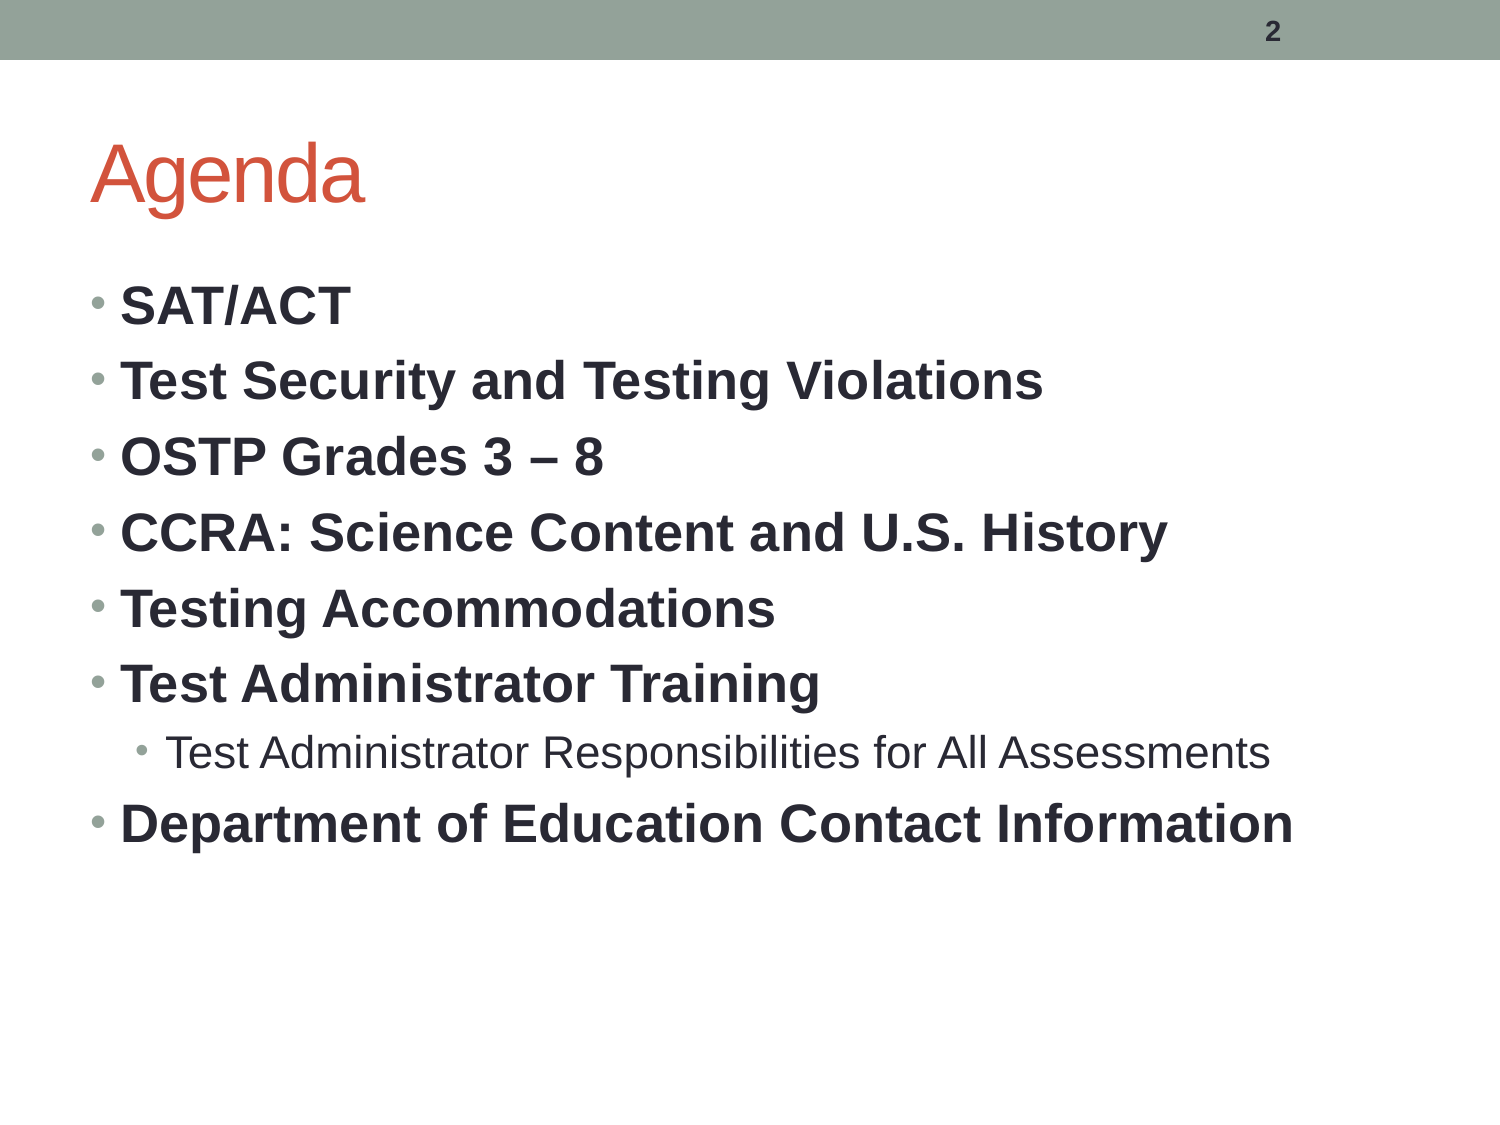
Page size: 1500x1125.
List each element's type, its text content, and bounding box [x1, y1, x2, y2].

slide_number 2 [1250, 3, 1425, 57]
list SAT/ACT Test Security and Testing Violations OSTP Grades 3 – 8 CCRA: Science Content and U.S. History Testing Accommodations Test Administrator Training Test Administrator Responsibilities for All Assessments Department of Education Contact Information [75, 262, 1425, 1063]
title Agenda [75, 87, 1425, 250]
